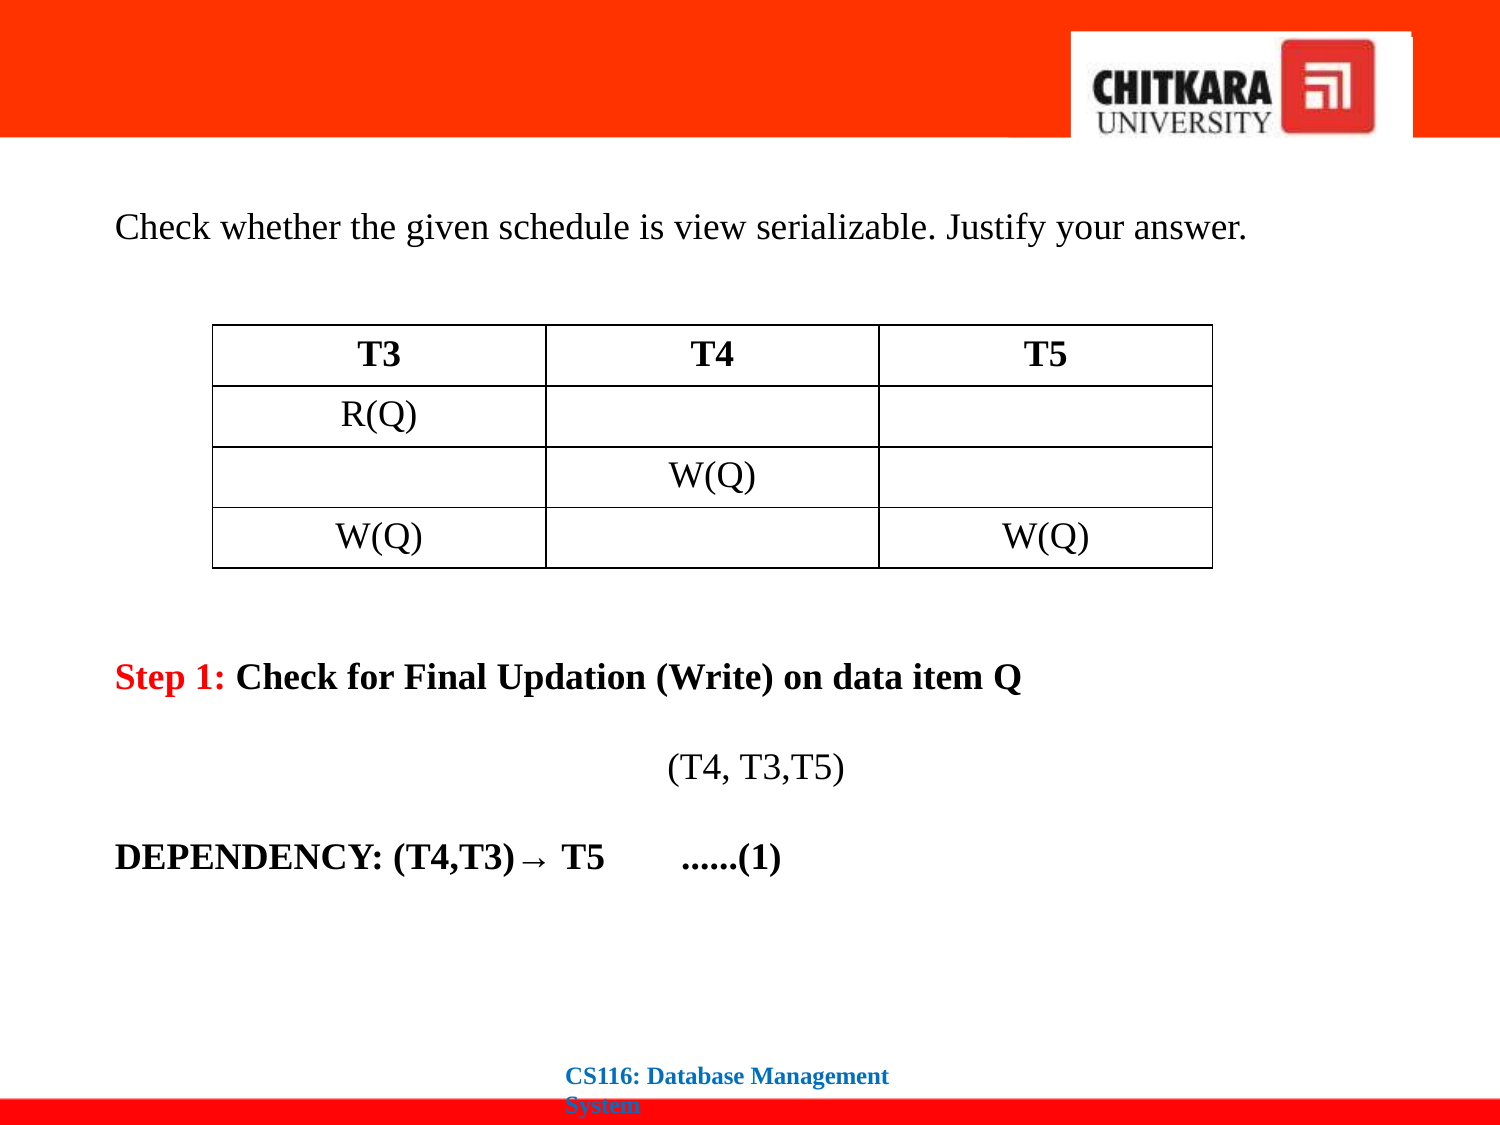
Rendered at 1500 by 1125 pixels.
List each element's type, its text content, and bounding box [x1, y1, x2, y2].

table_header T4 [547, 326, 878, 385]
table_header T3 [213, 326, 545, 385]
table_cell W(Q) [547, 448, 878, 507]
table_cell [213, 448, 545, 507]
table_cell R(Q) [213, 387, 545, 446]
picture [0, 1098, 1500, 1125]
table_cell [547, 508, 878, 567]
table_header T5 [880, 326, 1212, 385]
table_cell [880, 387, 1212, 446]
table_cell W(Q) [880, 508, 1212, 567]
footer CS116: Database Management System [563, 1060, 907, 1092]
table_cell W(Q) [213, 508, 545, 567]
text_box ﻿ Check whether the given schedule is view serializable. Justify your answer. Step 1: Check for Final Updation (Write) on data item Q (T4, T3,T5) DEPENDENCY: (T4,T3)→ T5 ......(1) [99, 149, 1413, 885]
table_cell [547, 387, 878, 446]
table_cell [880, 448, 1212, 507]
picture [1074, 37, 1390, 138]
